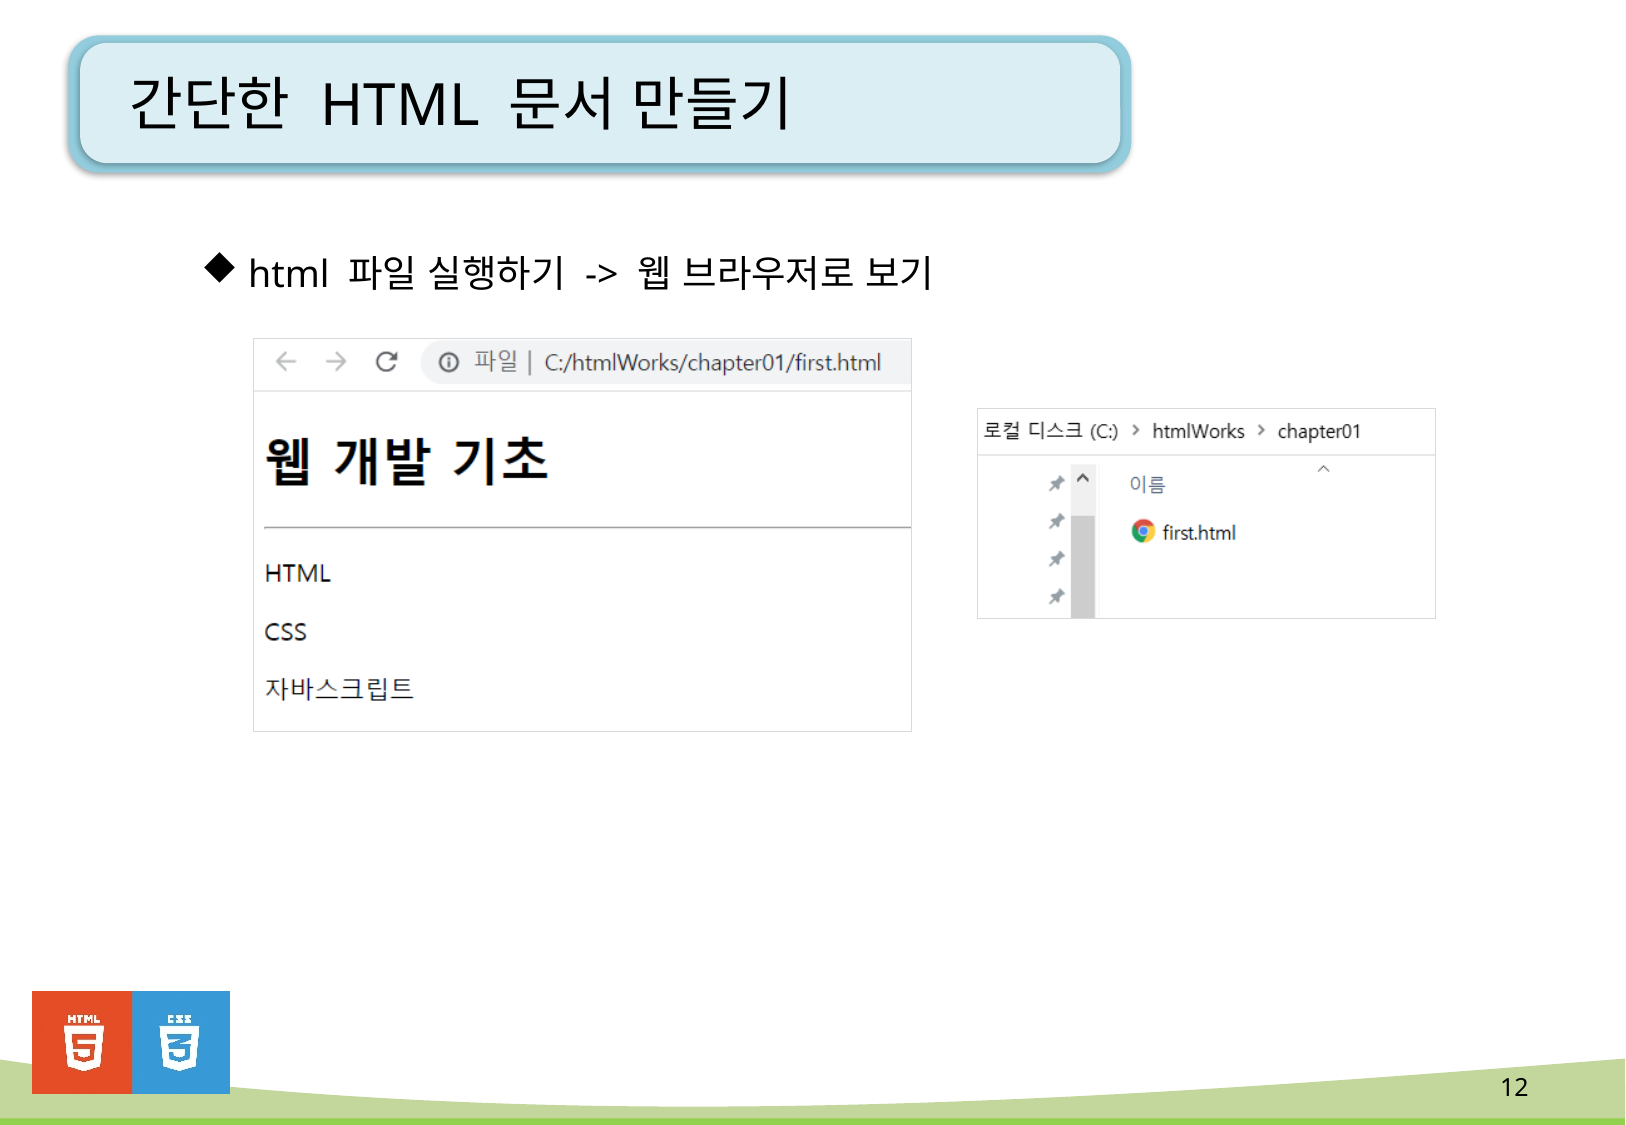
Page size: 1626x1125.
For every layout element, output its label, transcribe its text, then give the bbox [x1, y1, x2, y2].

text_box html 파일 실행하기 -> 웹 브라우저로 보기 [186, 219, 1155, 303]
title 간단한 HTML 문서 만들기 [68, 32, 1121, 173]
picture [977, 408, 1436, 620]
picture [32, 991, 230, 1094]
picture [253, 337, 912, 733]
slide_number 12 [1452, 1058, 1544, 1119]
